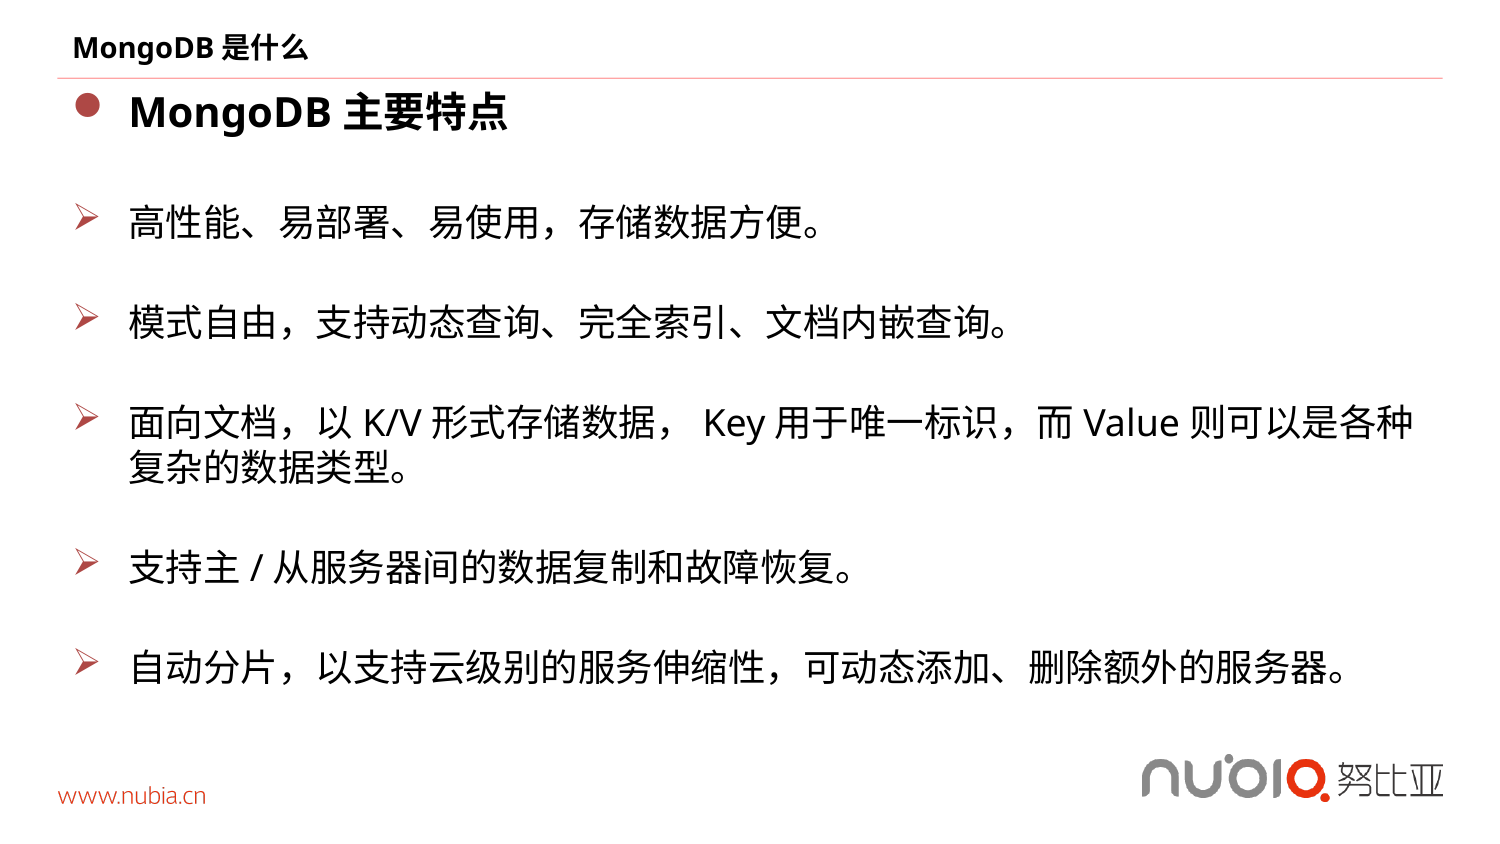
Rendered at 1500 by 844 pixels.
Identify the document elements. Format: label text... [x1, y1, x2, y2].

picture [1142, 754, 1443, 802]
text_box MongoDB是什么 [57, 24, 714, 69]
picture [57, 783, 206, 809]
text_box MongoDB主要特点 高性能、易部署、易使用，存储数据方便。 模式自由，支持动态查询、完全索引、文档内嵌查询。 面向文档，以K/V形式存储数据，Key用于唯一标识，而Value则可以是各种复杂的数据类型。 支持主/从服务器间的数据复制和故障恢复。 自动分片，以支持云级别的服务伸缩性，可动态添加、删除额外的服务器。 [57, 78, 1443, 697]
